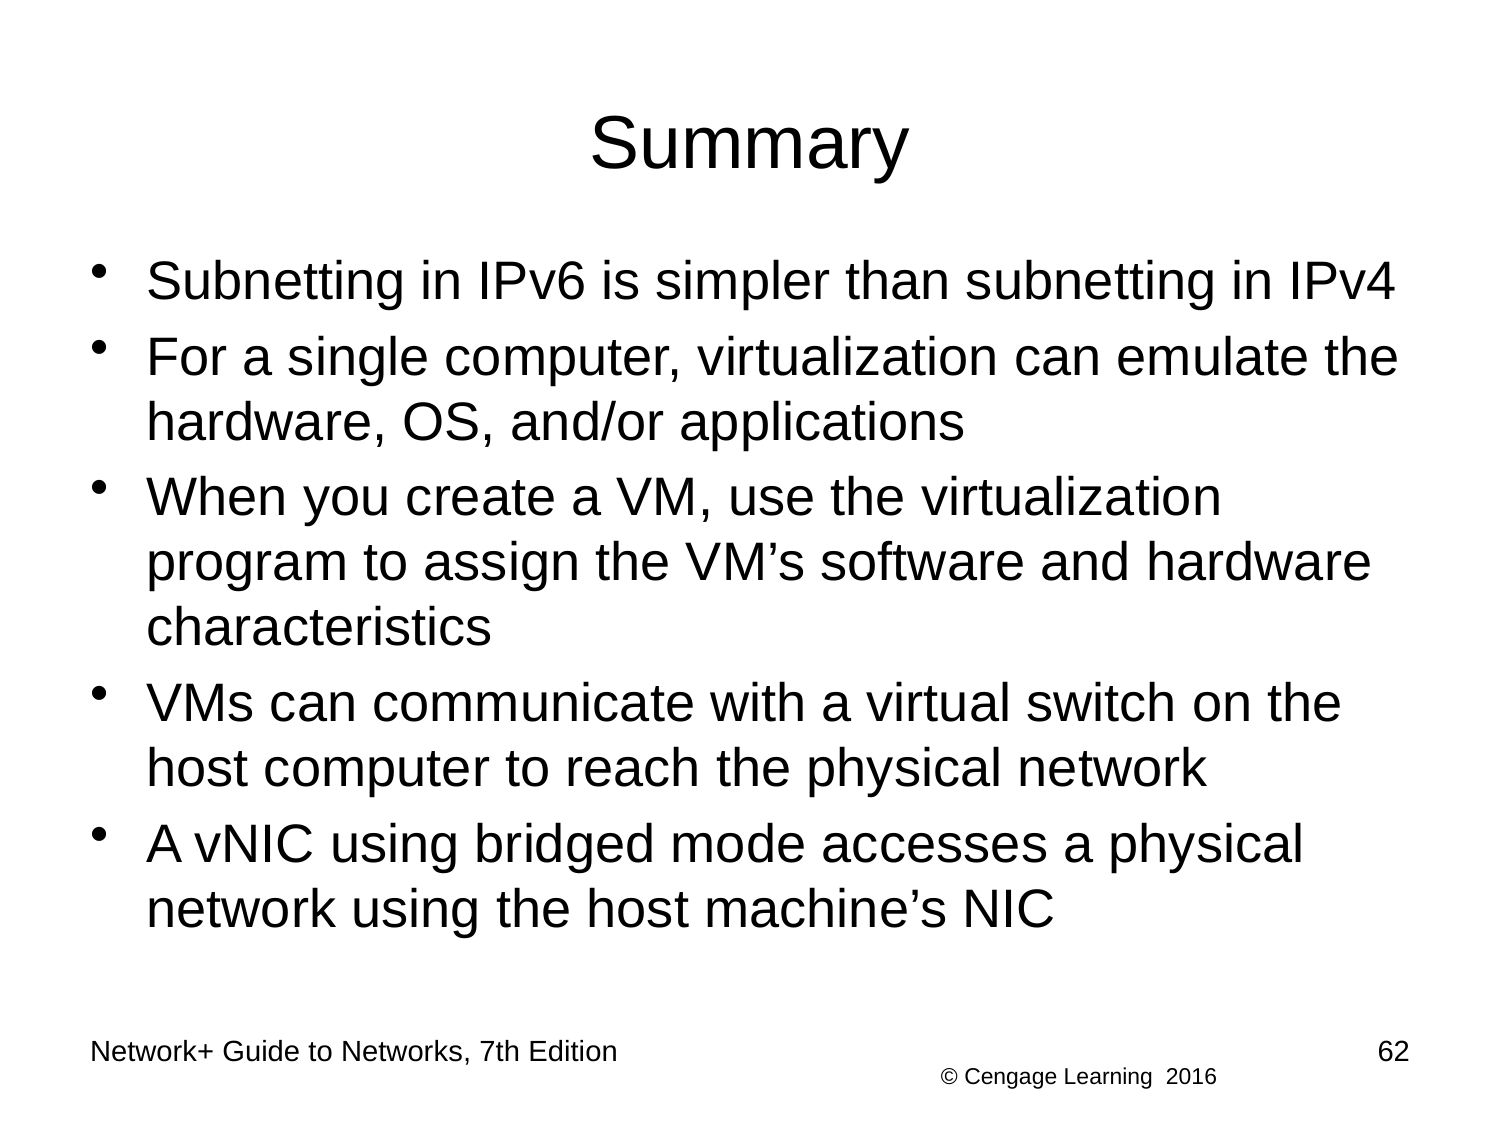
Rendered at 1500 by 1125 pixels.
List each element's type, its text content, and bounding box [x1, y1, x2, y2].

footer Network+ Guide to Networks, 7th Edition [74, 1024, 713, 1103]
title Summary [75, 45, 1425, 233]
slide_number 62 [1312, 1024, 1426, 1103]
list Subnetting in IPv6 is simpler than subnetting in IPv4 For a single computer, virtualization can emulate the hardware, OS, and/or applications When you create a VM, use the virtualization program to assign the VM’s software and hardware characteristics VMs can communicate with a virtual switch on the host computer to reach the physical network A vNIC using bridged mode accesses a physical network using the host machine’s NIC [75, 237, 1425, 980]
